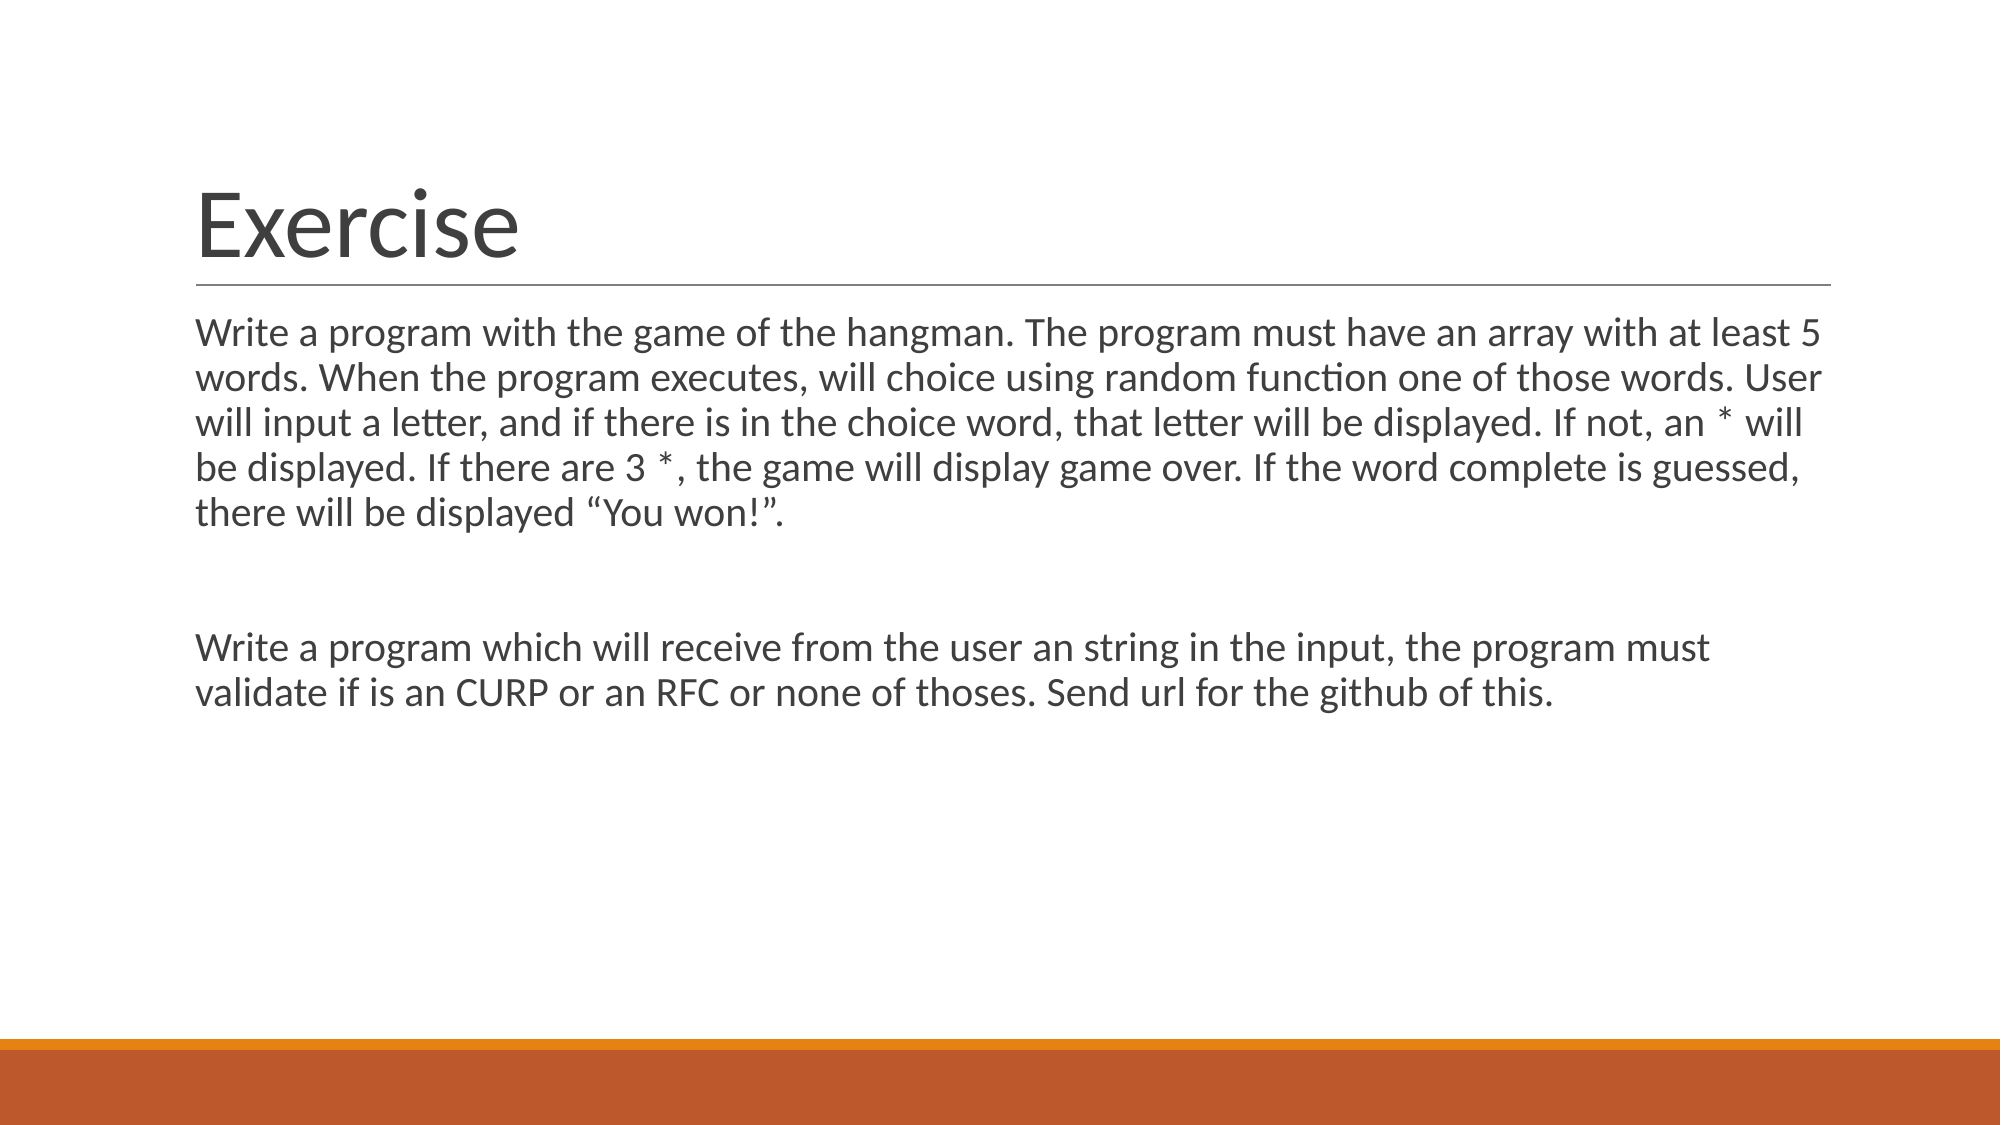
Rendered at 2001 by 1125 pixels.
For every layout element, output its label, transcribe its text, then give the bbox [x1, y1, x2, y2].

list Write a program with the game of the hangman. The program must have an array with at least 5 words. When the program executes, will choice using random function one of those words. User will input a letter, and if there is in the choice word, that letter will be displayed. If not, an * will be displayed. If there are 3 *, the game will display game over. If the word complete is guessed, there will be displayed “You won!”. Write a program which will receive from the user an string in the input, the program must validate if is an CURP or an RFC or none of thoses. Send url for the github of this. [180, 302, 1830, 963]
title Exercise [180, 47, 1830, 285]
